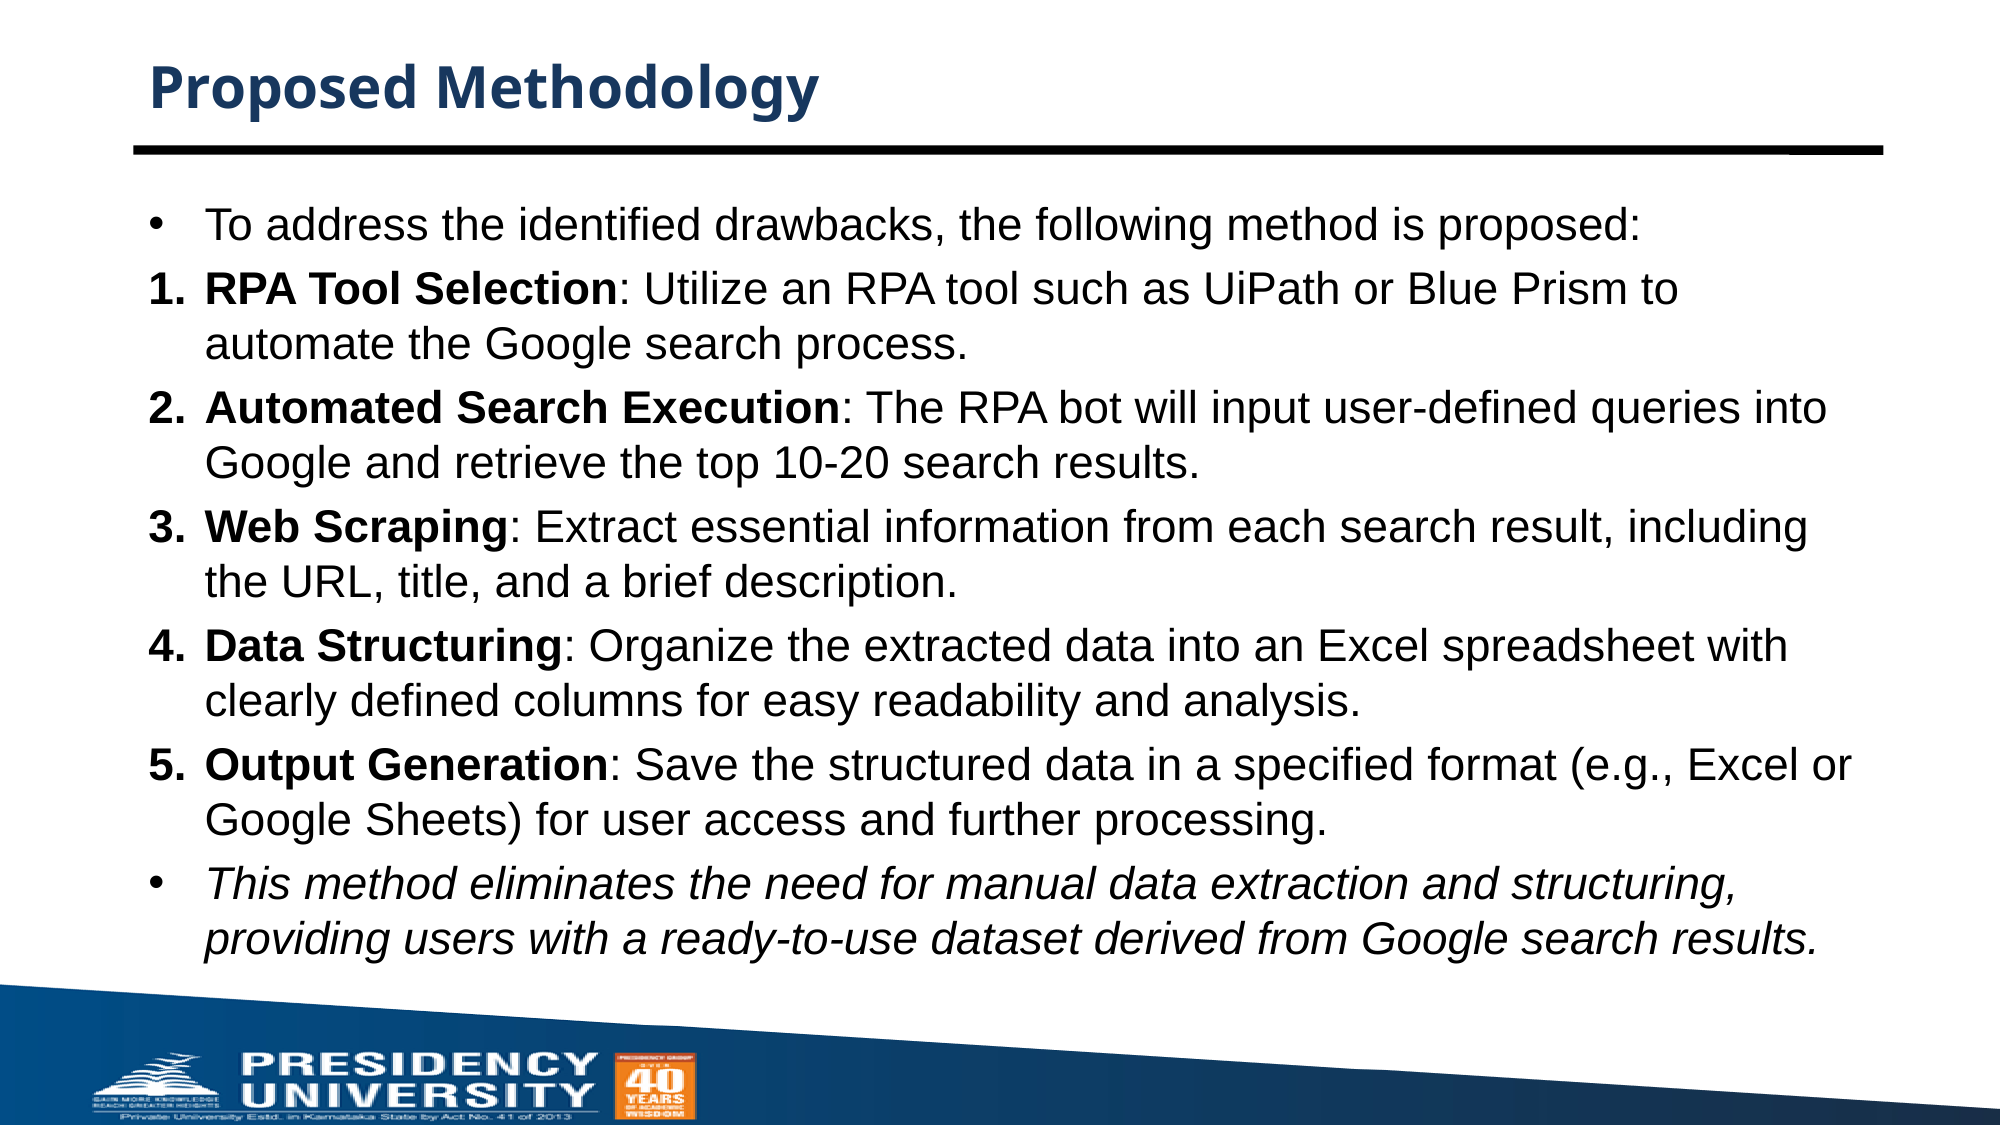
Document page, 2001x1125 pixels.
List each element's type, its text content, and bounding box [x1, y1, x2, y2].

title Proposed Methodology [133, 45, 1884, 125]
picture [0, 982, 2000, 1125]
list To address the identified drawbacks, the following method is proposed: RPA Tool Selection: Utilize an RPA tool such as UiPath or Blue Prism to automate the Google search process. Automated Search Execution: The RPA bot will input user-defined queries into Google and retrieve the top 10-20 search results. Web Scraping: Extract essential information from each search result, including the URL, title, and a brief description. Data Structuring: Organize the extracted data into an Excel spreadsheet with clearly defined columns for easy readability and analysis. Output Generation: Save the structured data in a specified format (e.g., Excel or Google Sheets) for user access and further processing. This method eliminates the need for manual data extraction and structuring, providing users with a ready-to-use dataset derived from Google search results. [133, 187, 1884, 1000]
